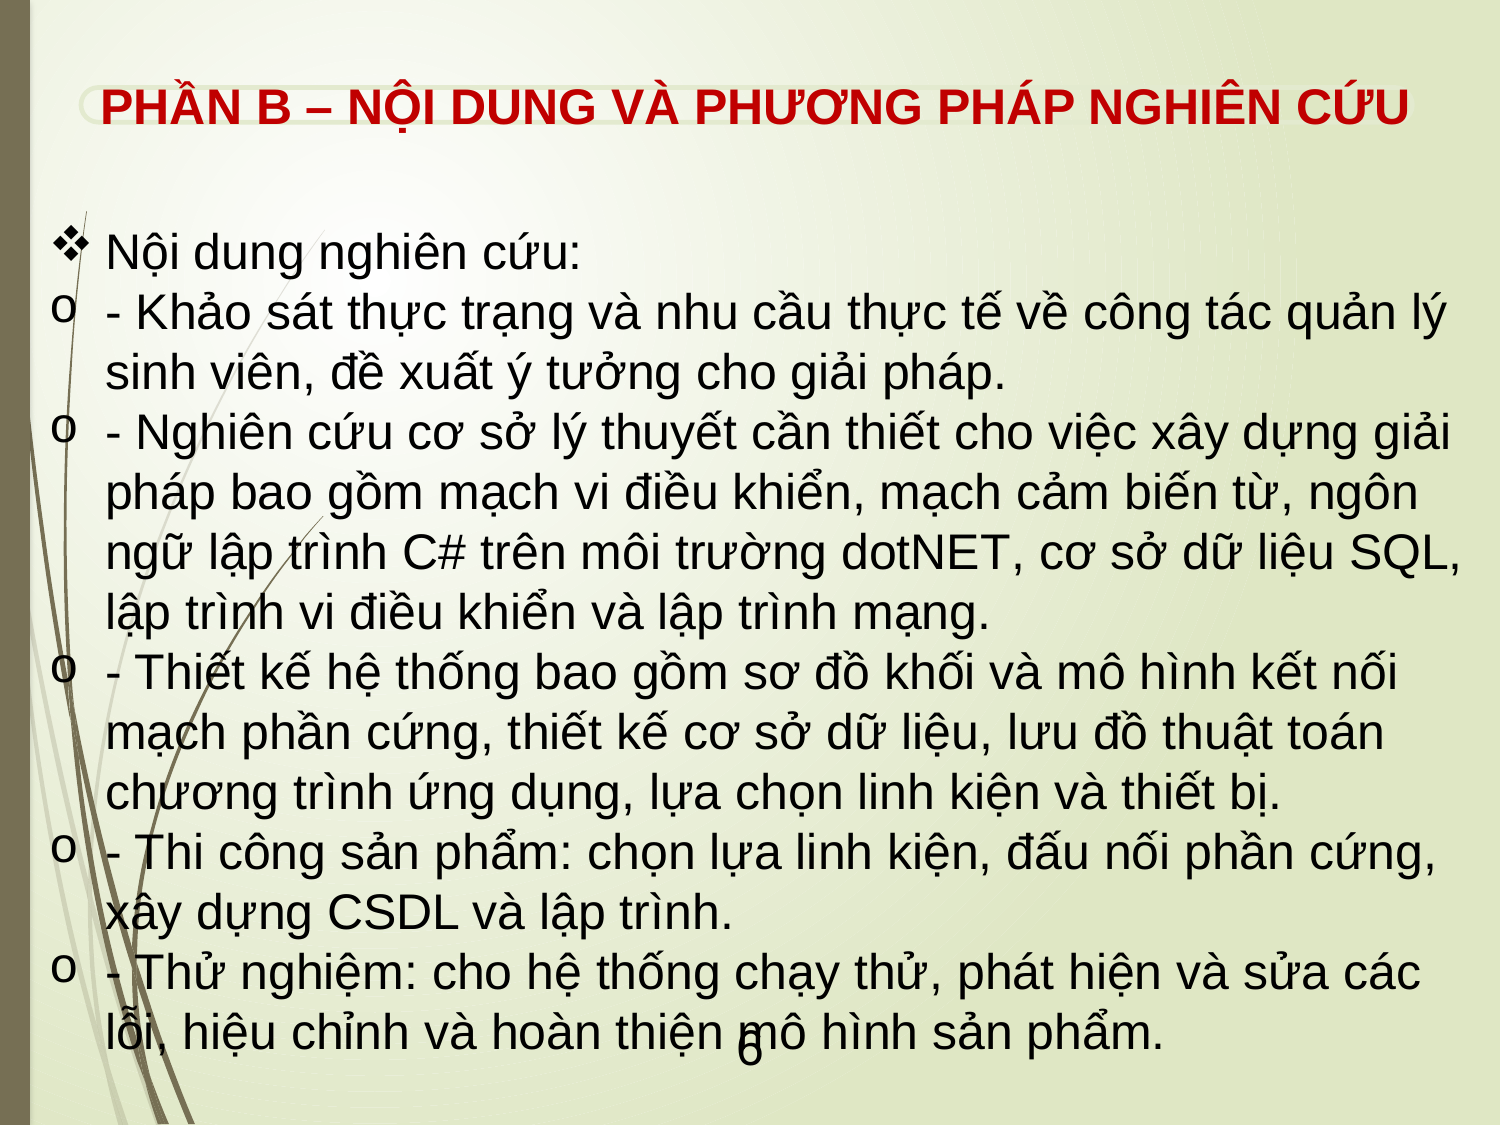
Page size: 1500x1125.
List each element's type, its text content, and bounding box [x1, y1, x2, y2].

text_box Nội dung nghiên cứu: - Khảo sát thực trạng và nhu cầu thực tế về công tác quản lý sinh viên, đề xuất ý tưởng cho giải pháp. - Nghiên cứu cơ sở lý thuyết cần thiết cho việc xây dựng giải pháp bao gồm mạch vi điều khiển, mạch cảm biến từ, ngôn ngữ lập trình C# trên môi trường dotNET, cơ sở dữ liệu SQL, lập trình vi điều khiển và lập trình mạng. - Thiết kế hệ thống bao gồm sơ đồ khối và mô hình kết nối mạch phần cứng, thiết kế cơ sở dữ liệu, lưu đồ thuật toán chương trình ứng dụng, lựa chọn linh kiện và thiết bị. - Thi công sản phẩm: chọn lựa linh kiện, đấu nối phần cứng, xây dựng CSDL và lập trình. - Thử nghiệm: cho hệ thống chạy thử, phát hiện và sửa các lỗi, hiệu chỉnh và hoàn thiện mô hình sản phẩm. [34, 122, 1500, 1125]
text_box PHẦN B – NỘI DUNG VÀ PHƯƠNG PHÁP NGHIÊN CỨU [80, 87, 1413, 122]
